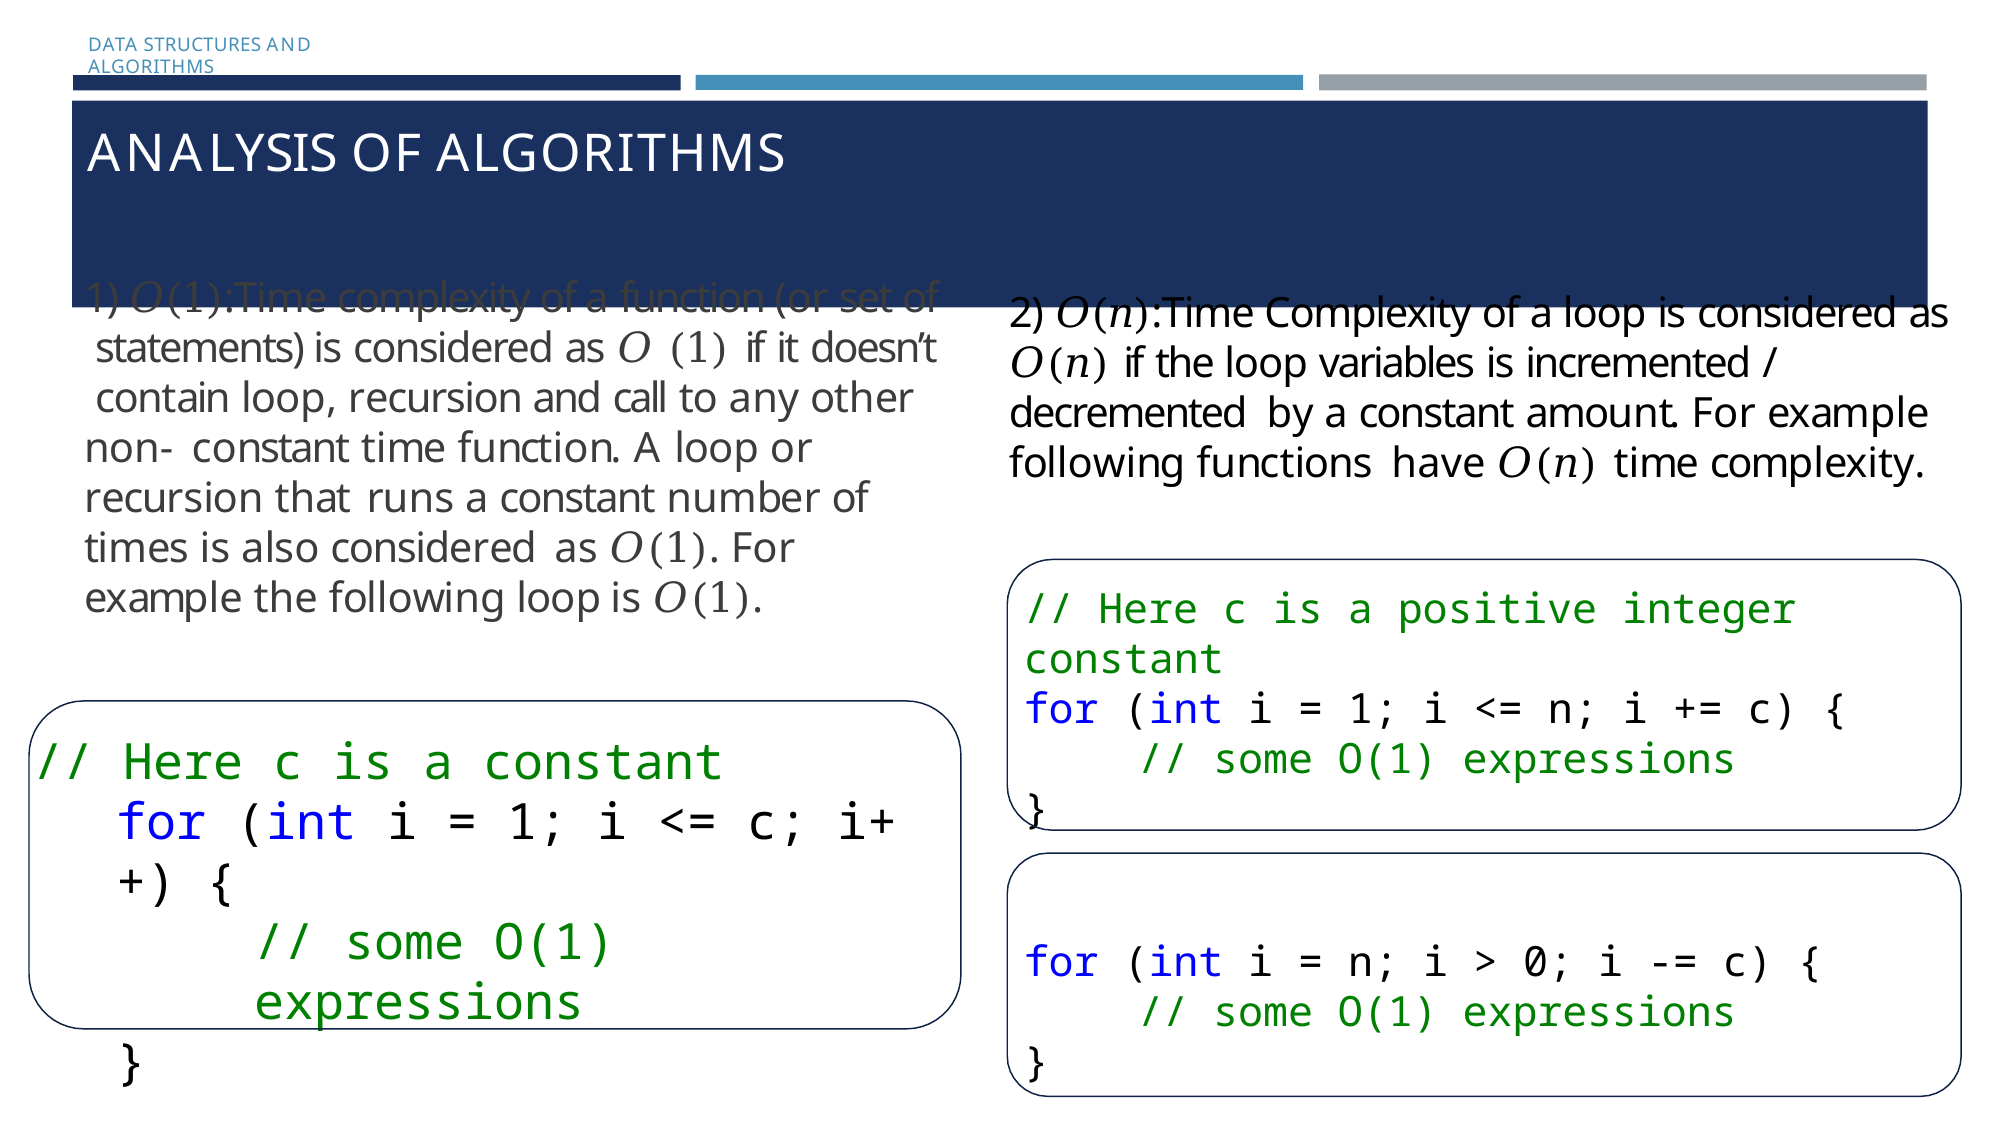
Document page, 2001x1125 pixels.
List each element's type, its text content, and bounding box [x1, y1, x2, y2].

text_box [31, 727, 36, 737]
text_box [1007, 853, 1962, 1097]
text_box 2) 𝑂(𝑛):Time Complexity of a loop is considered as 𝑂(𝑛) if the loop variables is incremented / decremented by a constant amount. For example following functions have 𝑂(𝑛) time complexity. // Here c is a positive integer constant for (int i = 1; i <= n; i += c) { // some O(1) expressions } for (int i = n; i > 0; i -= c) { // some O(1) expressions } [1006, 283, 1956, 1085]
text_box [1007, 559, 1962, 831]
text_box [28, 700, 961, 1029]
text_box 1) 𝑂(1):Time complexity of a function (or set of statements) is considered as 𝑂 (1) if it doesn’t contain loop, recursion and call to any other non- constant time function. A loop or recursion that runs a constant number of times is also considered as 𝑂(1). For example the following loop is 𝑂(1). [82, 268, 946, 621]
title ANALYSIS OF ALGORITHMS [72, 100, 1928, 308]
text_box DATA STRUCTURES AND ALGORITHMS [86, 30, 424, 78]
text_box // Here c is a constant for (int i = 1; i <= c; i++) { // some O(1) expressions } [31, 992, 947, 1090]
